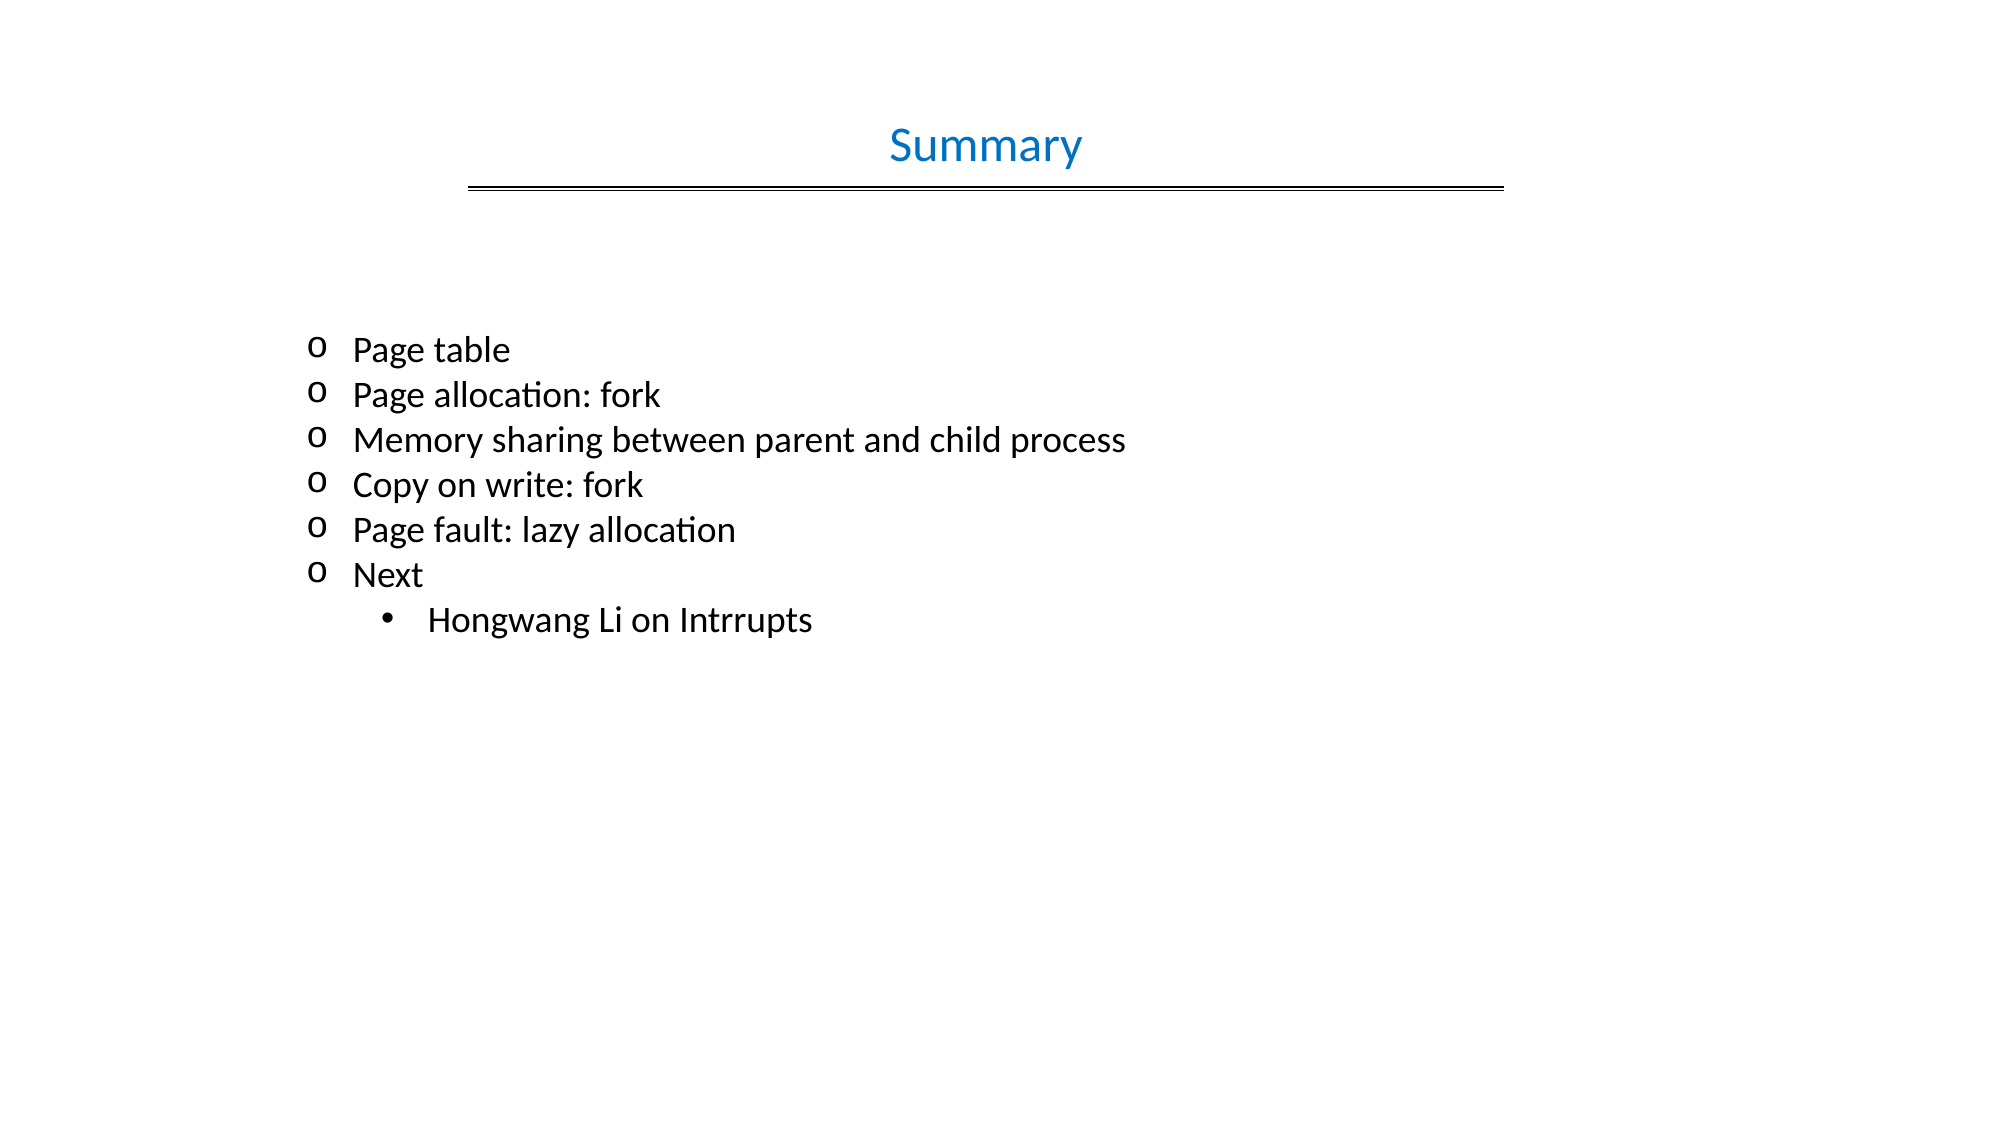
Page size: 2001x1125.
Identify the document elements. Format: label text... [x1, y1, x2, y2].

text_box Summary [477, 103, 1496, 179]
text_box Page table Page allocation: fork Memory sharing between parent and child process Copy on write: fork Page fault: lazy allocation Next Hongwang Li on Intrrupts [291, 317, 1709, 647]
